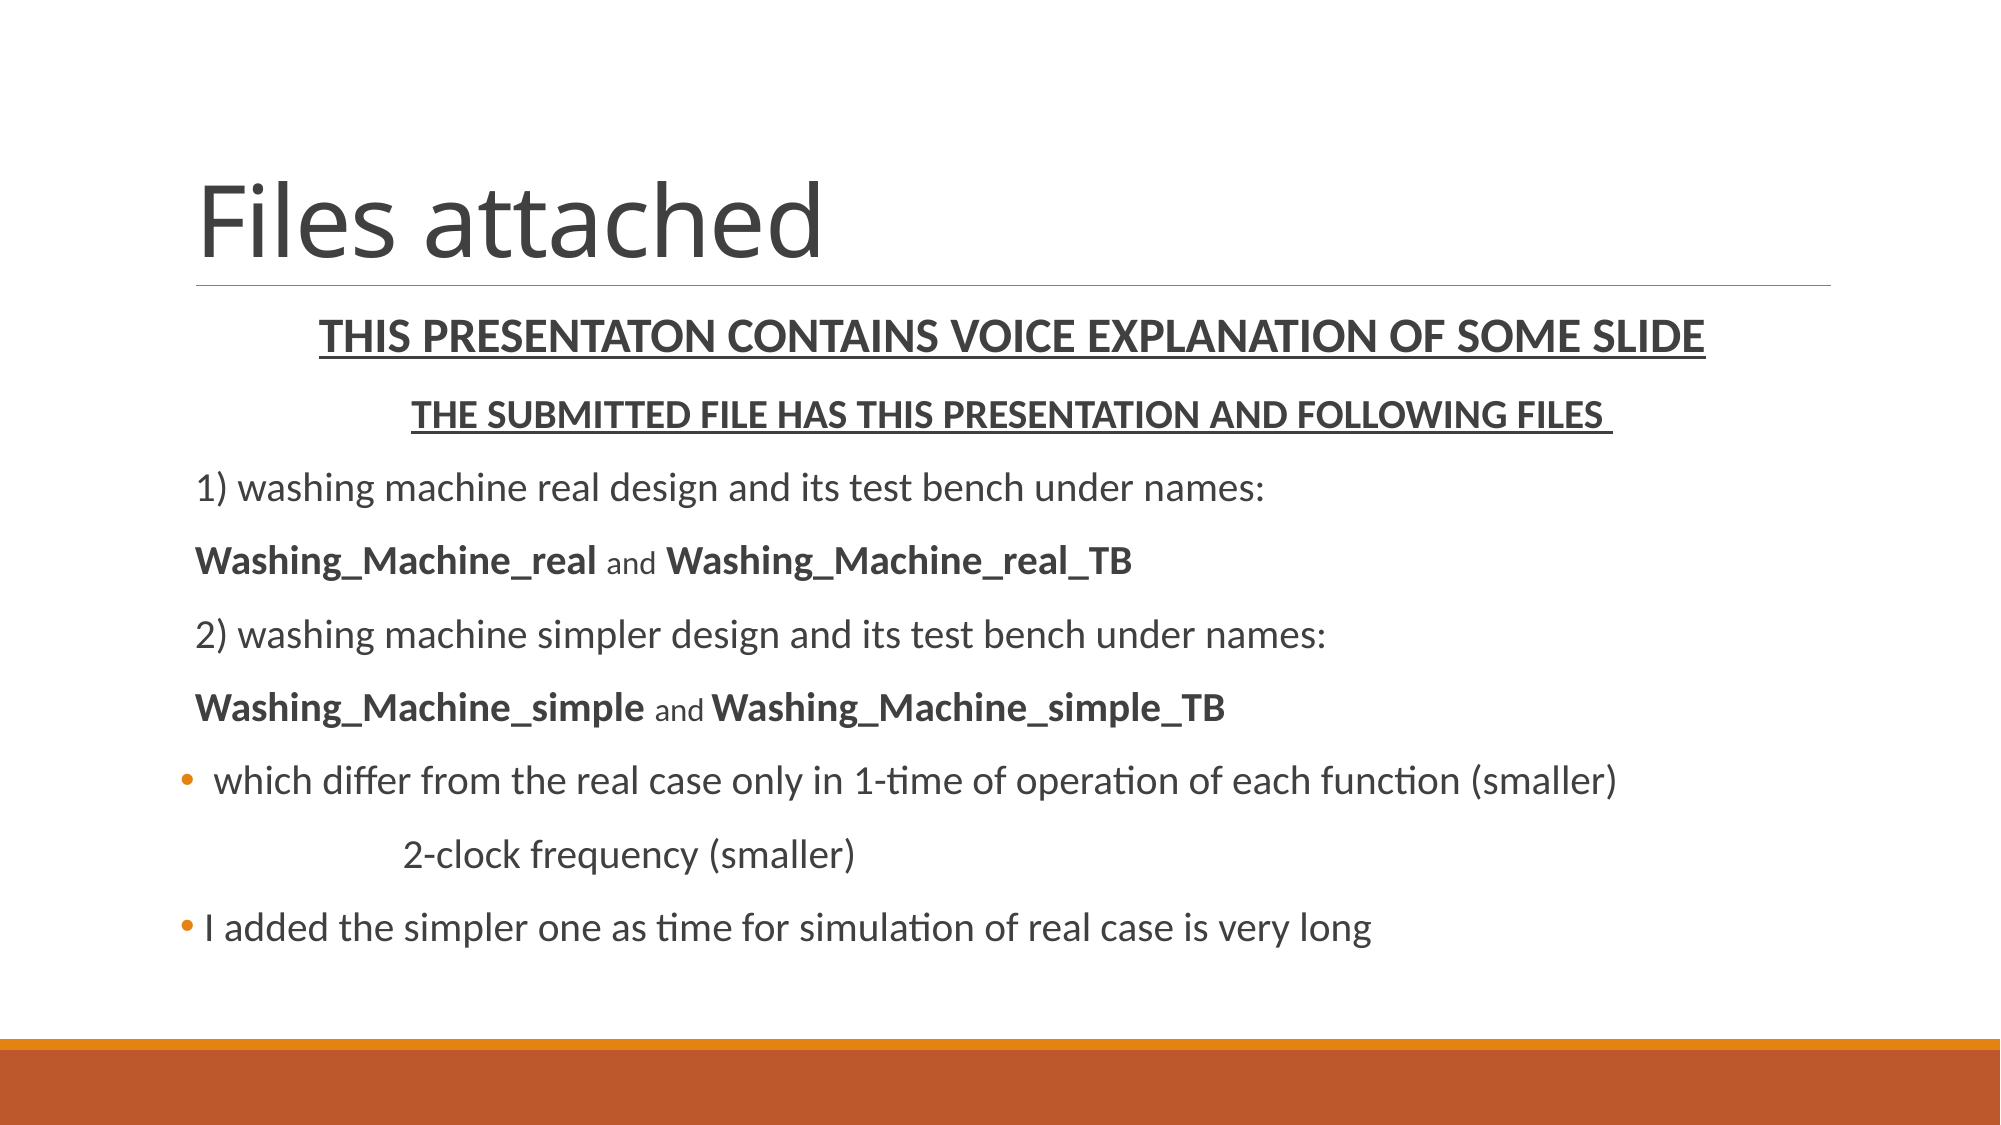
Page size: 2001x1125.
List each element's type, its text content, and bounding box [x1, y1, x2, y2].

title Files attached [180, 47, 1830, 285]
list THIS PRESENTATON CONTAINS VOICE EXPLANATION OF SOME SLIDE THE SUBMITTED FILE HAS THIS PRESENTATION AND FOLLOWING FILES 1) washing machine real design and its test bench under names: Washing_Machine_real and Washing_Machine_real_TB 2) washing machine simpler design and its test bench under names: Washing_Machine_simple and Washing_Machine_simple_TB which differ from the real case only in 1-time of operation of each function (smaller) 2-clock frequency (smaller) I added the simpler one as time for simulation of real case is very long [180, 302, 1830, 963]
